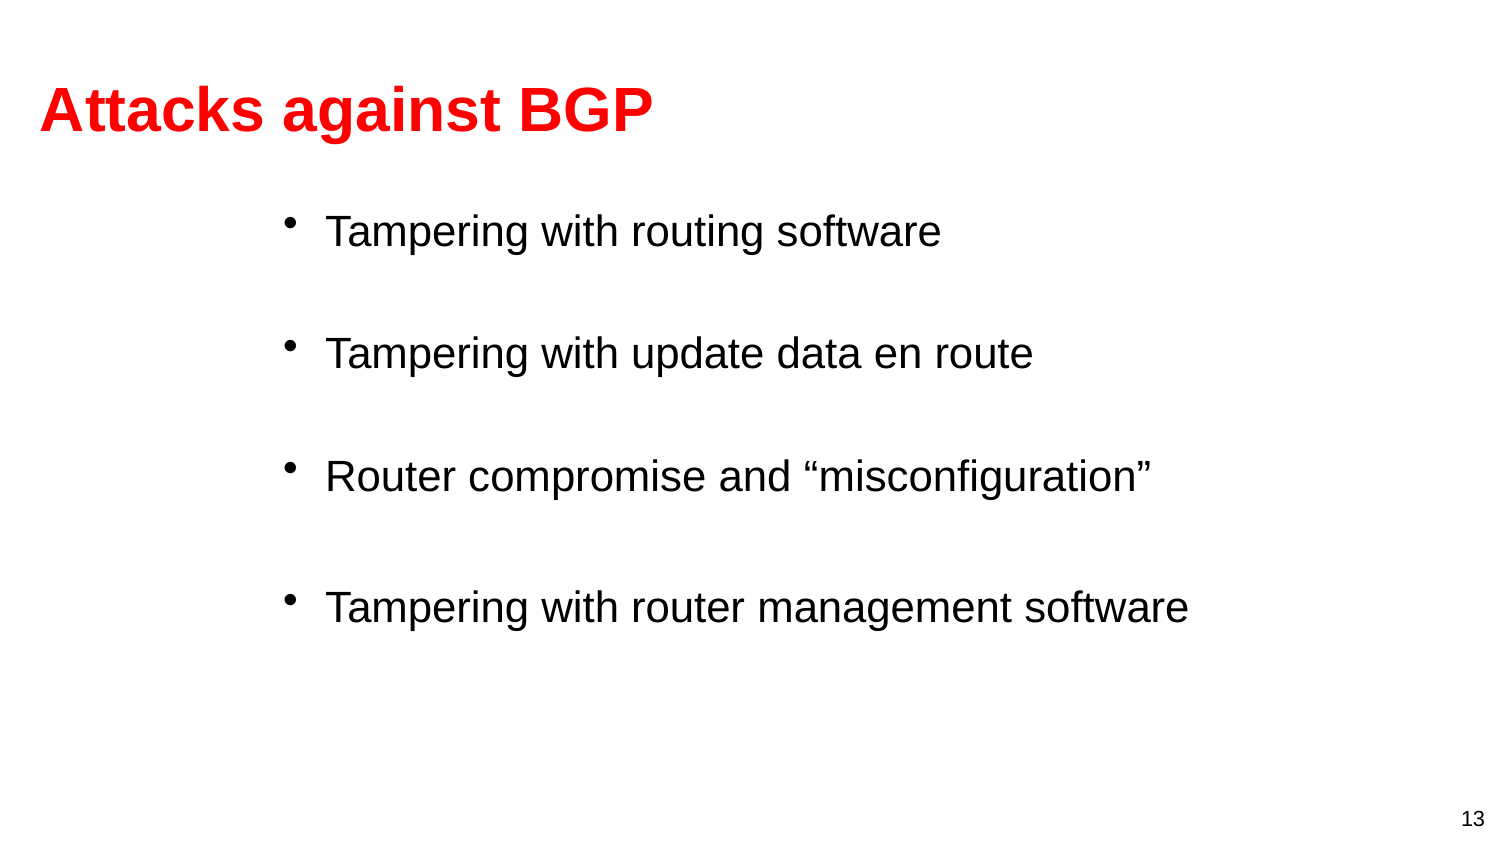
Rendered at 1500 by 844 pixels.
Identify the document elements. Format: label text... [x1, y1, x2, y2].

slide_number 13 [1149, 796, 1500, 825]
title Attacks against BGP [24, 35, 1463, 177]
list Tampering with routing software Tampering with update data en route Router compromise and “misconfiguration” Tampering with router management software [271, 196, 1238, 760]
